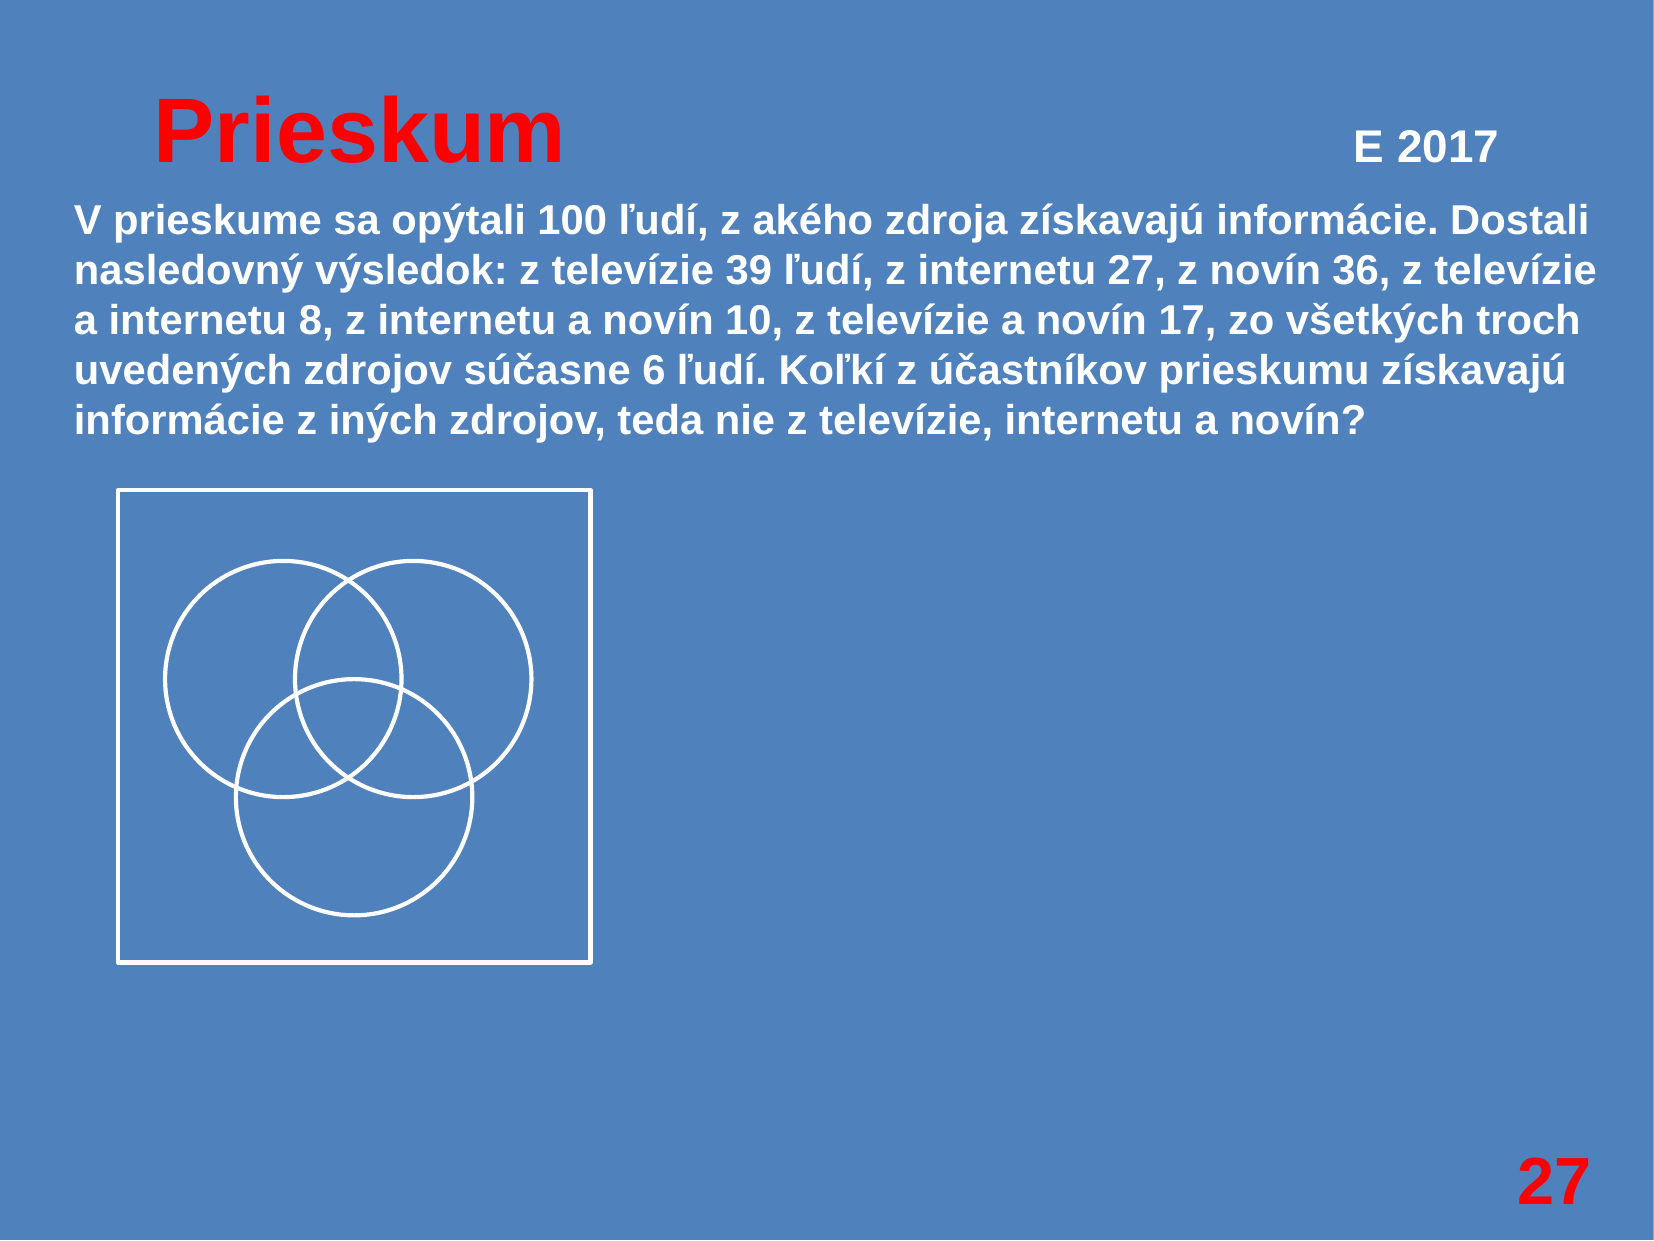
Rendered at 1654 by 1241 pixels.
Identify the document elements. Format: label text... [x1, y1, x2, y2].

text_box 27 [1502, 1130, 1630, 1225]
title Prieskum E 2017 [82, 49, 1571, 185]
text_box V prieskume sa opýtali 100 ľudí, z akého zdroja získavajú informácie. Dostali nasledovný výsledok: z televízie 39 ľudí, z internetu 27, z novín 36, z televízie a internetu 8, z internetu a novín 10, z televízie a novín 17, zo všetkých troch uvedených zdrojov súčasne 6 ľudí. Koľkí z účastníkov prieskumu získavajú informácie z iných zdrojov, teda nie z televízie, internetu a novín? [59, 185, 1630, 451]
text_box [117, 489, 591, 963]
